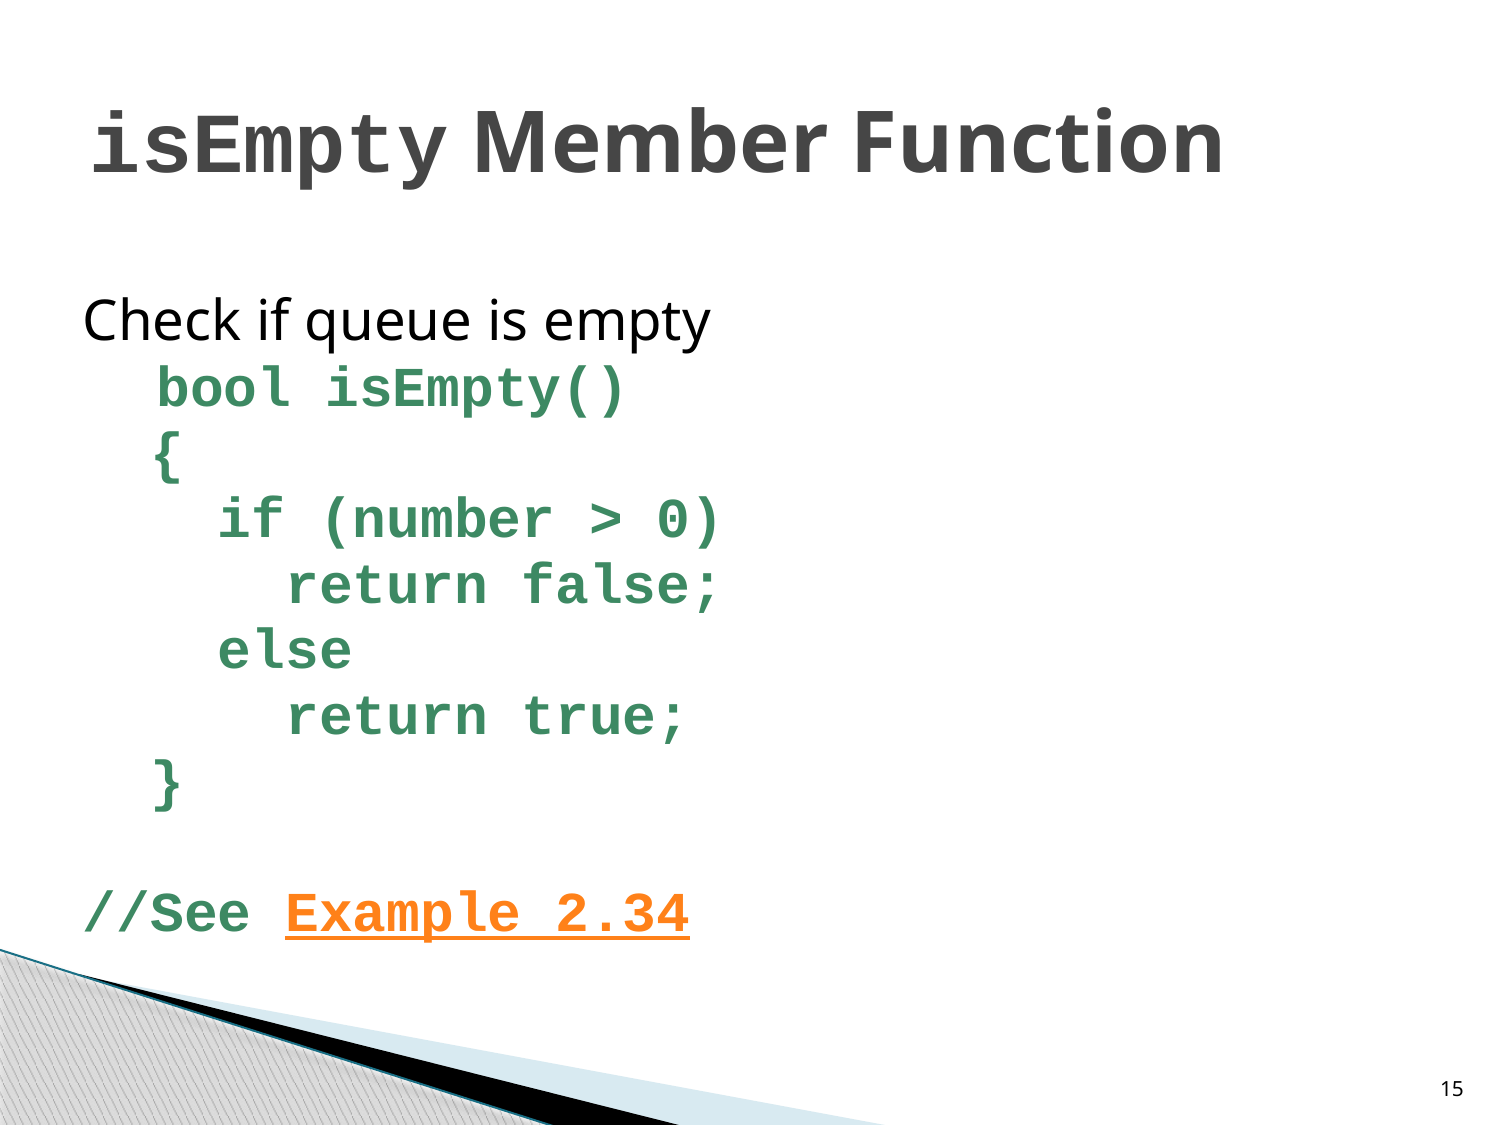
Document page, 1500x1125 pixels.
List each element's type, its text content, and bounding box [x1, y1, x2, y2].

list Check if queue is empty bool isEmpty() { if (number > 0) return false; else return true; } //See Example 2.34 [50, 287, 1413, 963]
slide_number 15 [1418, 1051, 1479, 1112]
title isEmpty Member Function [75, 45, 1425, 233]
